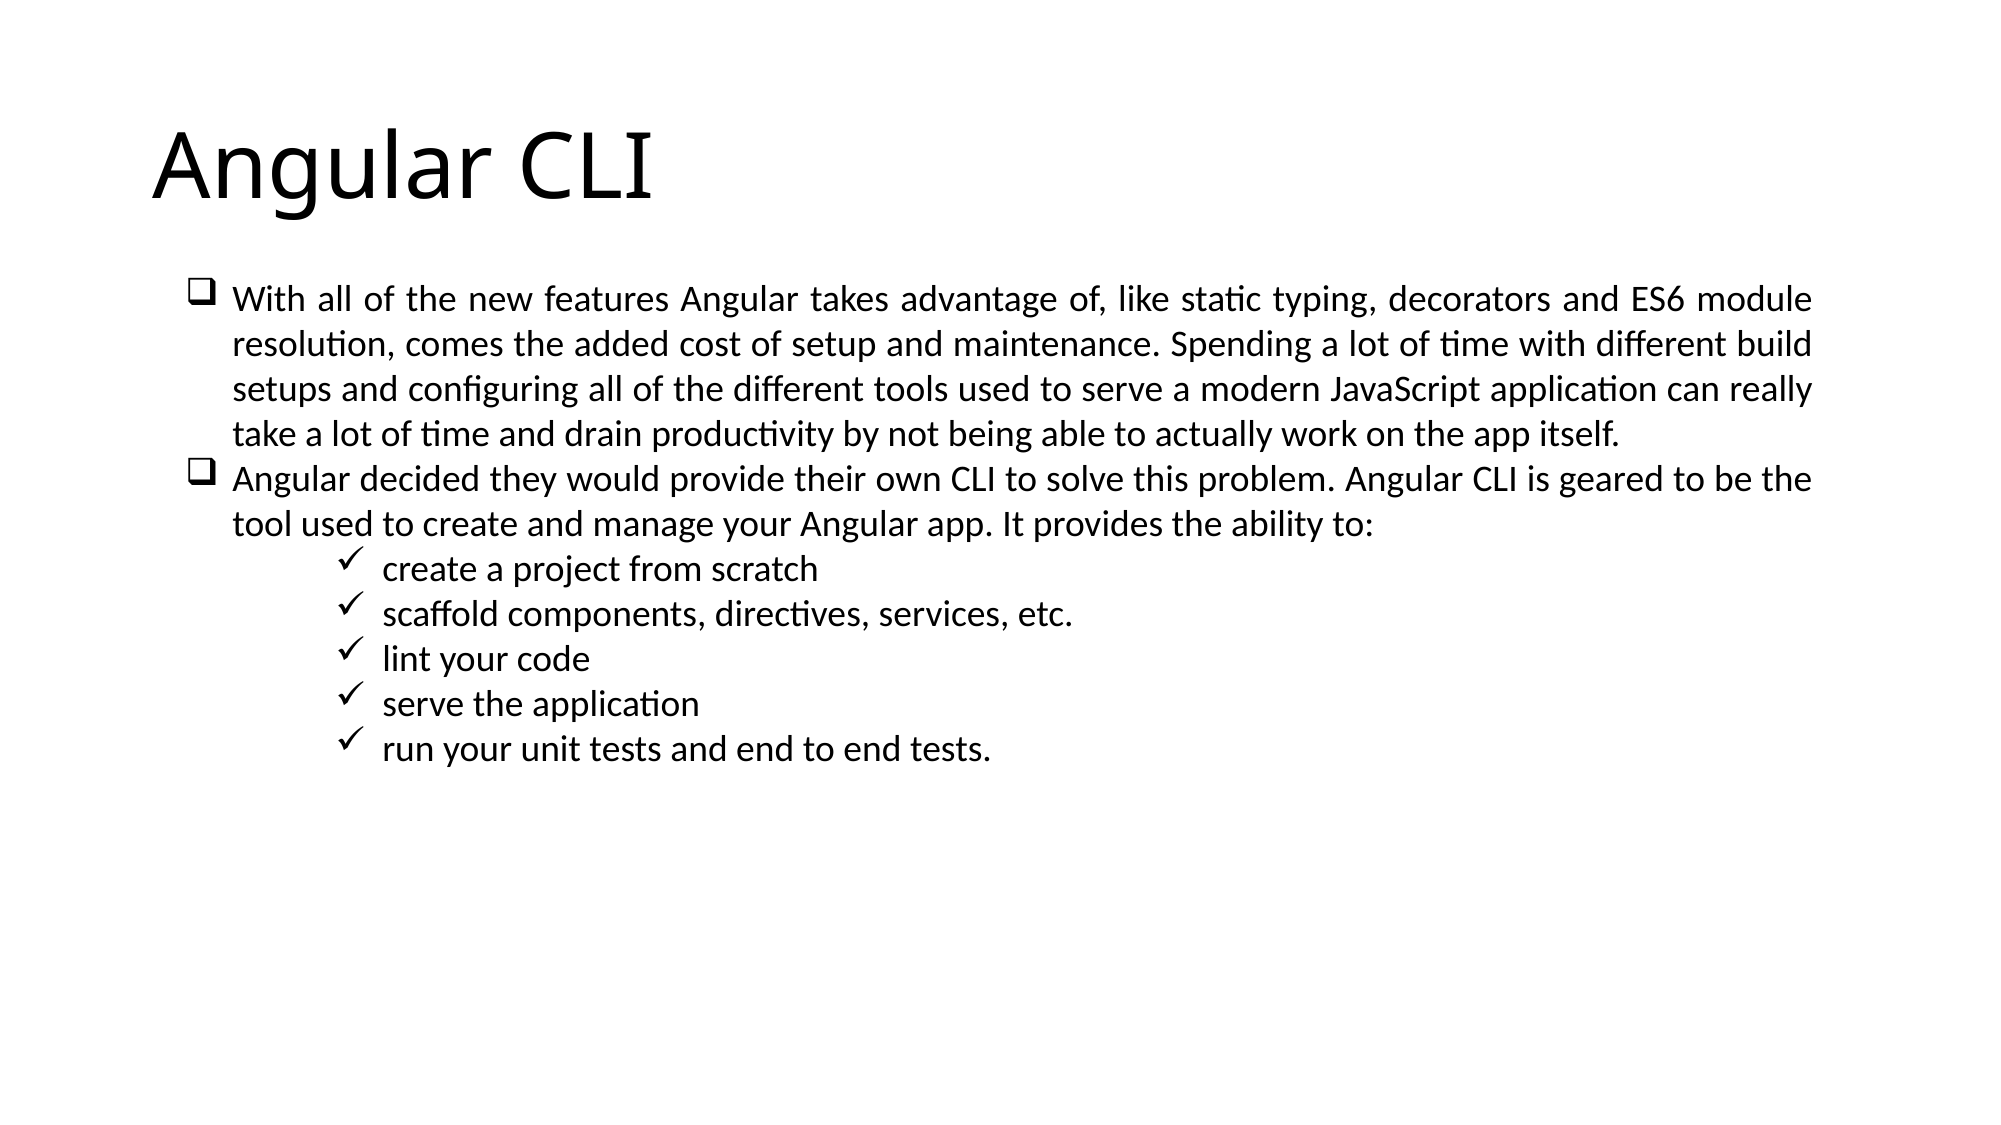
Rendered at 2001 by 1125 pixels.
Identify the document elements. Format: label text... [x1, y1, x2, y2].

text_box With all of the new features Angular takes advantage of, like static typing, decorators and ES6 module resolution, comes the added cost of setup and maintenance. Spending a lot of time with different build setups and configuring all of the different tools used to serve a modern JavaScript application can really take a lot of time and drain productivity by not being able to actually work on the app itself. Angular decided they would provide their own CLI to solve this problem. Angular CLI is geared to be the tool used to create and manage your Angular app. It provides the ability to: create a project from scratch scaffold components, directives, services, etc. lint your code serve the application run your unit tests and end to end tests. [170, 266, 1830, 777]
title Angular CLI [137, 59, 1863, 278]
